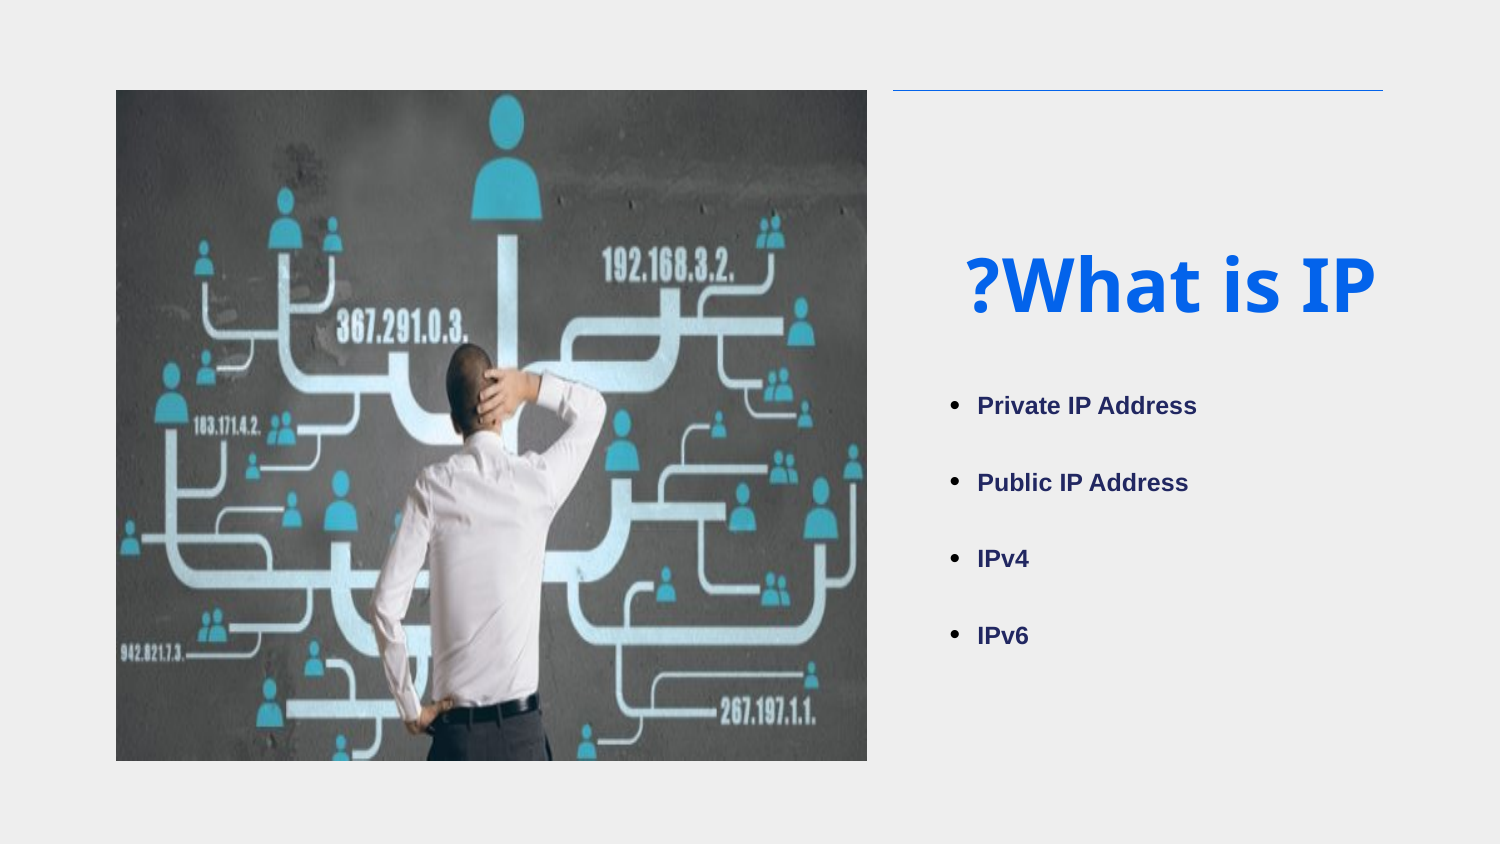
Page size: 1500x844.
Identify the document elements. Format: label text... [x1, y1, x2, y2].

text_box What is IP? [934, 184, 1406, 335]
text_box Private IP Address Public IP Address IPv4 IPv6 [934, 373, 1406, 737]
picture [116, 90, 867, 761]
